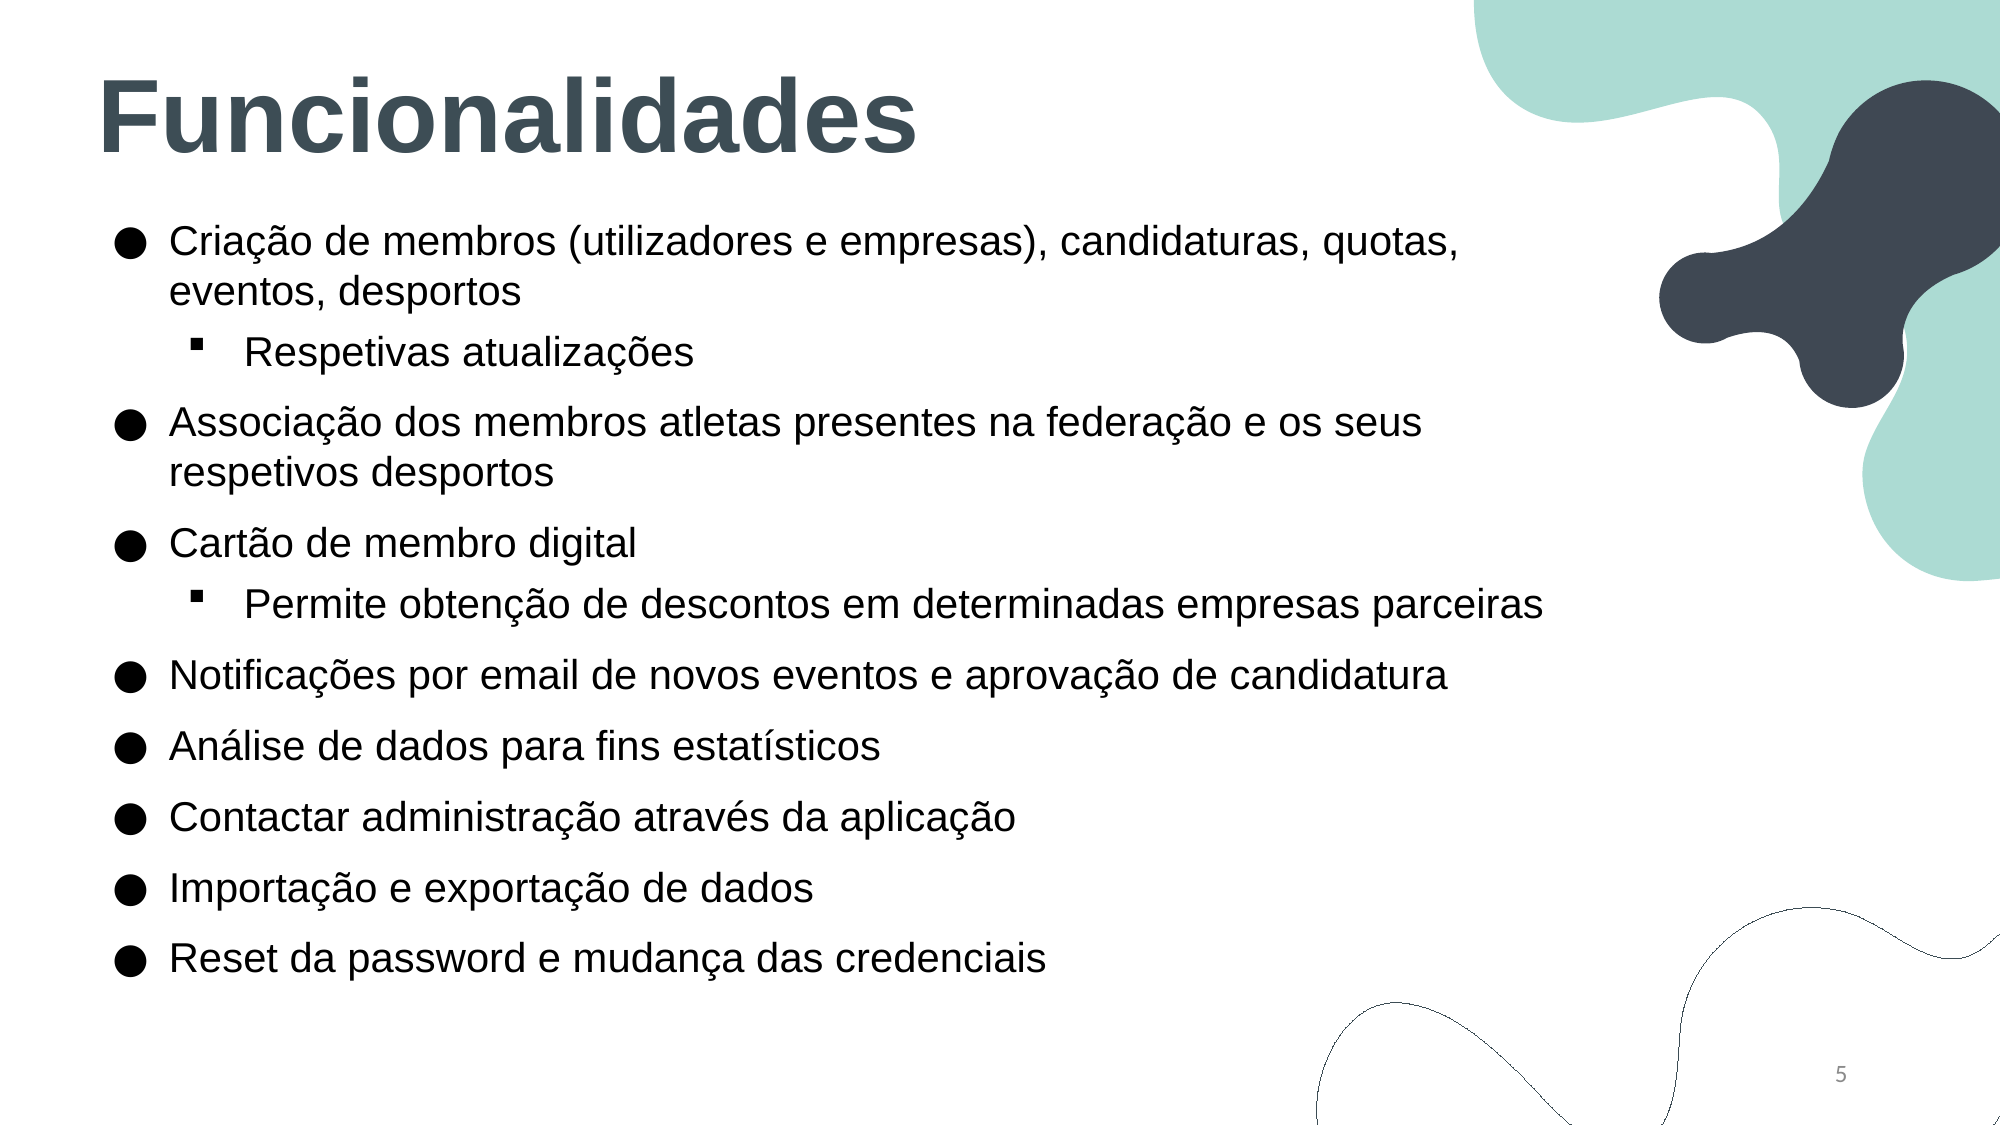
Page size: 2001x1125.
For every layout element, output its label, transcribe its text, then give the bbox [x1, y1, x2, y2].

text_box [1862, 247, 2000, 582]
text_box [1661, 907, 2000, 1125]
text_box [1316, 1002, 1572, 1125]
slide_number 5 [1412, 1042, 1863, 1103]
text_box [1473, 0, 2000, 223]
subtitle Criação de membros (utilizadores e empresas), candidaturas, quotas, eventos, desportos Respetivas atualizações Associação dos membros atletas presentes na federação e os seus respetivos desportos Cartão de membro digital Permite obtenção de descontos em determinadas empresas parceiras Notificações por email de novos eventos e aprovação de candidatura Análise de dados para fins estatísticos Contactar administração através da aplicação Importação e exportação de dados Reset da password e mudança das credenciais [97, 206, 1626, 1030]
text_box Funcionalidades [97, 62, 1227, 167]
text_box [1659, 80, 2000, 408]
